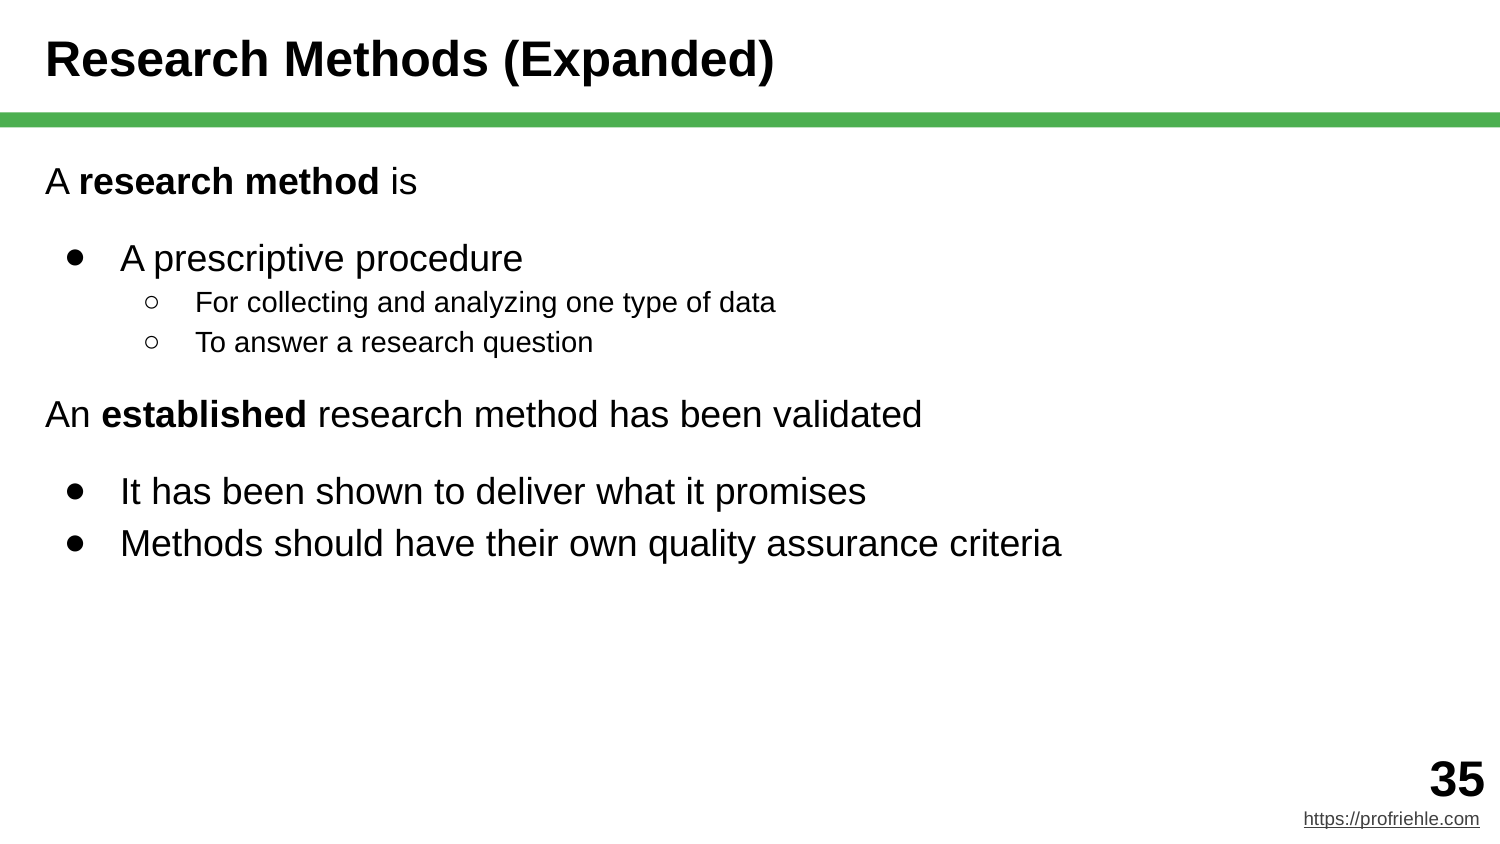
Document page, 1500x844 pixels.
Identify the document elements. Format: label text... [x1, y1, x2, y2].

title Research Methods (Expanded) [0, 0, 1500, 113]
list A research method is A prescriptive procedure For collecting and analyzing one type of data To answer a research question An established research method has been validated It has been shown to deliver what it promises Methods should have their own quality assurance criteria [45, 150, 1455, 825]
slide_number ‹#› https://profriehle.com [1200, 724, 1500, 844]
